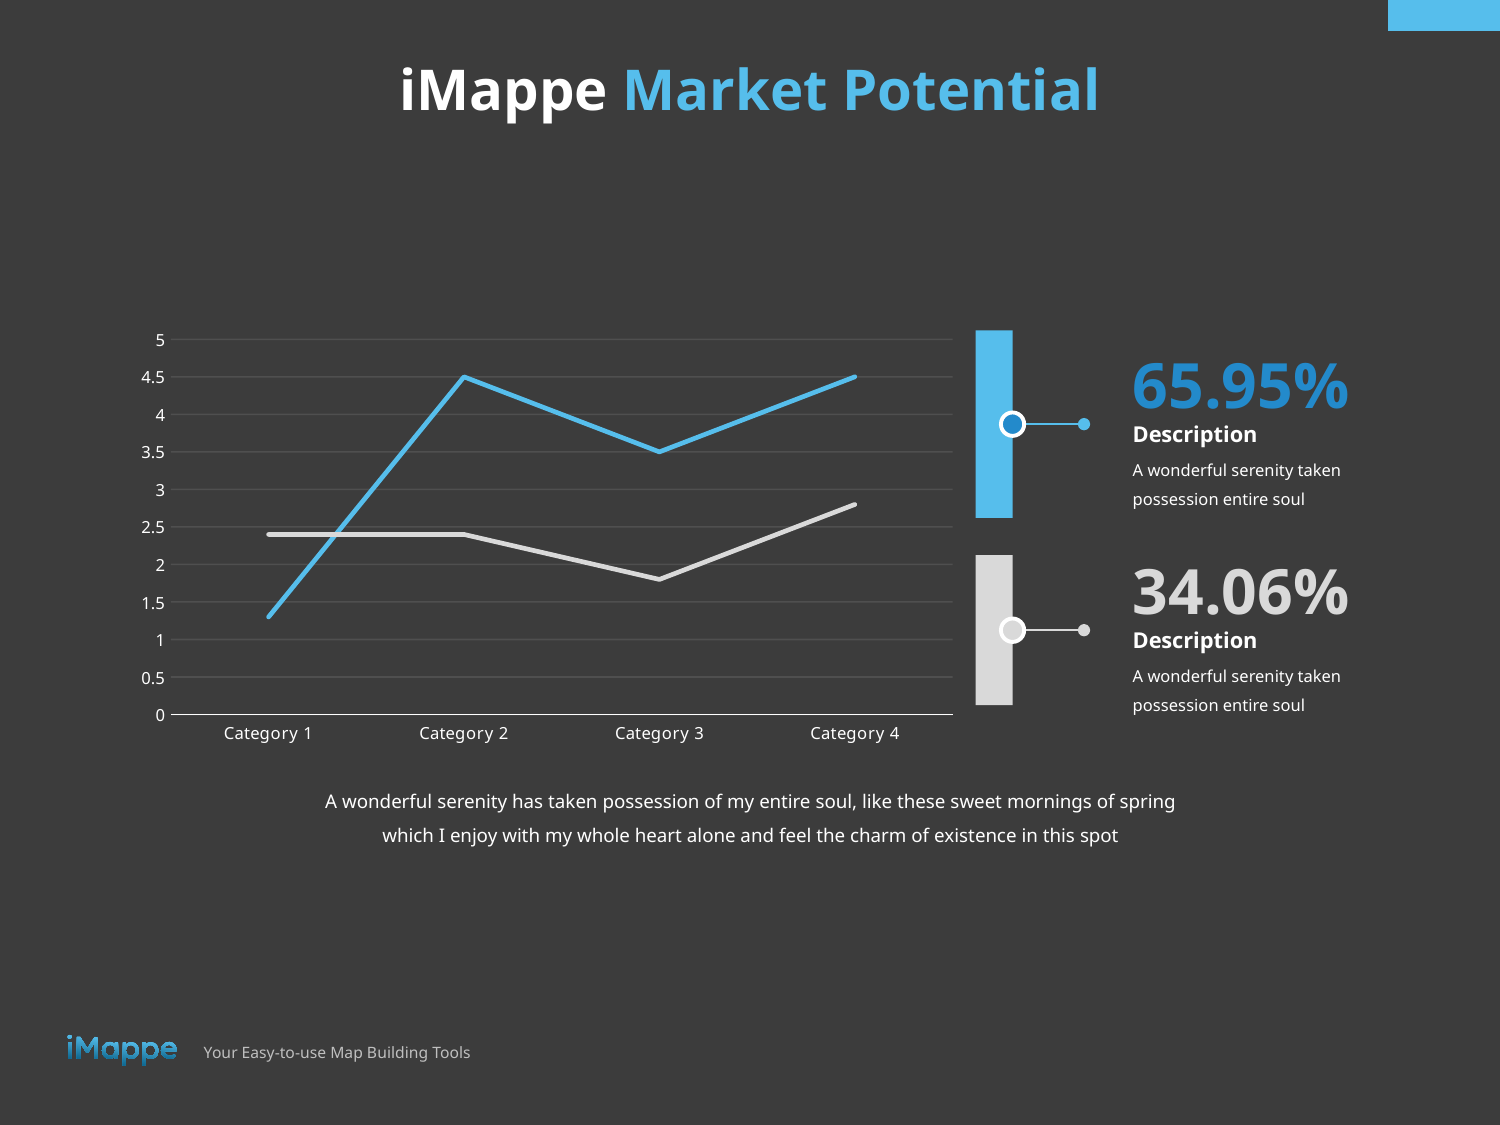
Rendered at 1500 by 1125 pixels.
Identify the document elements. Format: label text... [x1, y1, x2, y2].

text_box A wonderful serenity has taken possession of my entire soul, like these sweet mornings of spring which I enjoy with my whole heart alone and feel the charm of existence in this spot [288, 770, 1212, 854]
text_box 65.95% [1117, 338, 1376, 428]
text_box Description [1117, 619, 1297, 648]
text_box A wonderful serenity taken possession entire soul [1117, 648, 1388, 723]
text_box [1000, 618, 1025, 642]
text_box Your Easy-to-use Map Building Tools [188, 1035, 577, 1070]
chart [124, 318, 970, 753]
text_box [975, 554, 1014, 706]
text_box Description [1117, 413, 1297, 442]
text_box A wonderful serenity taken possession entire soul [1117, 442, 1388, 517]
text_box 34.06% [1117, 544, 1397, 634]
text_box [67, 1034, 177, 1066]
text_box [1000, 412, 1025, 436]
text_box [975, 329, 1014, 519]
title iMappe Market Potential [103, 39, 1397, 146]
text_box [1387, 0, 1500, 31]
